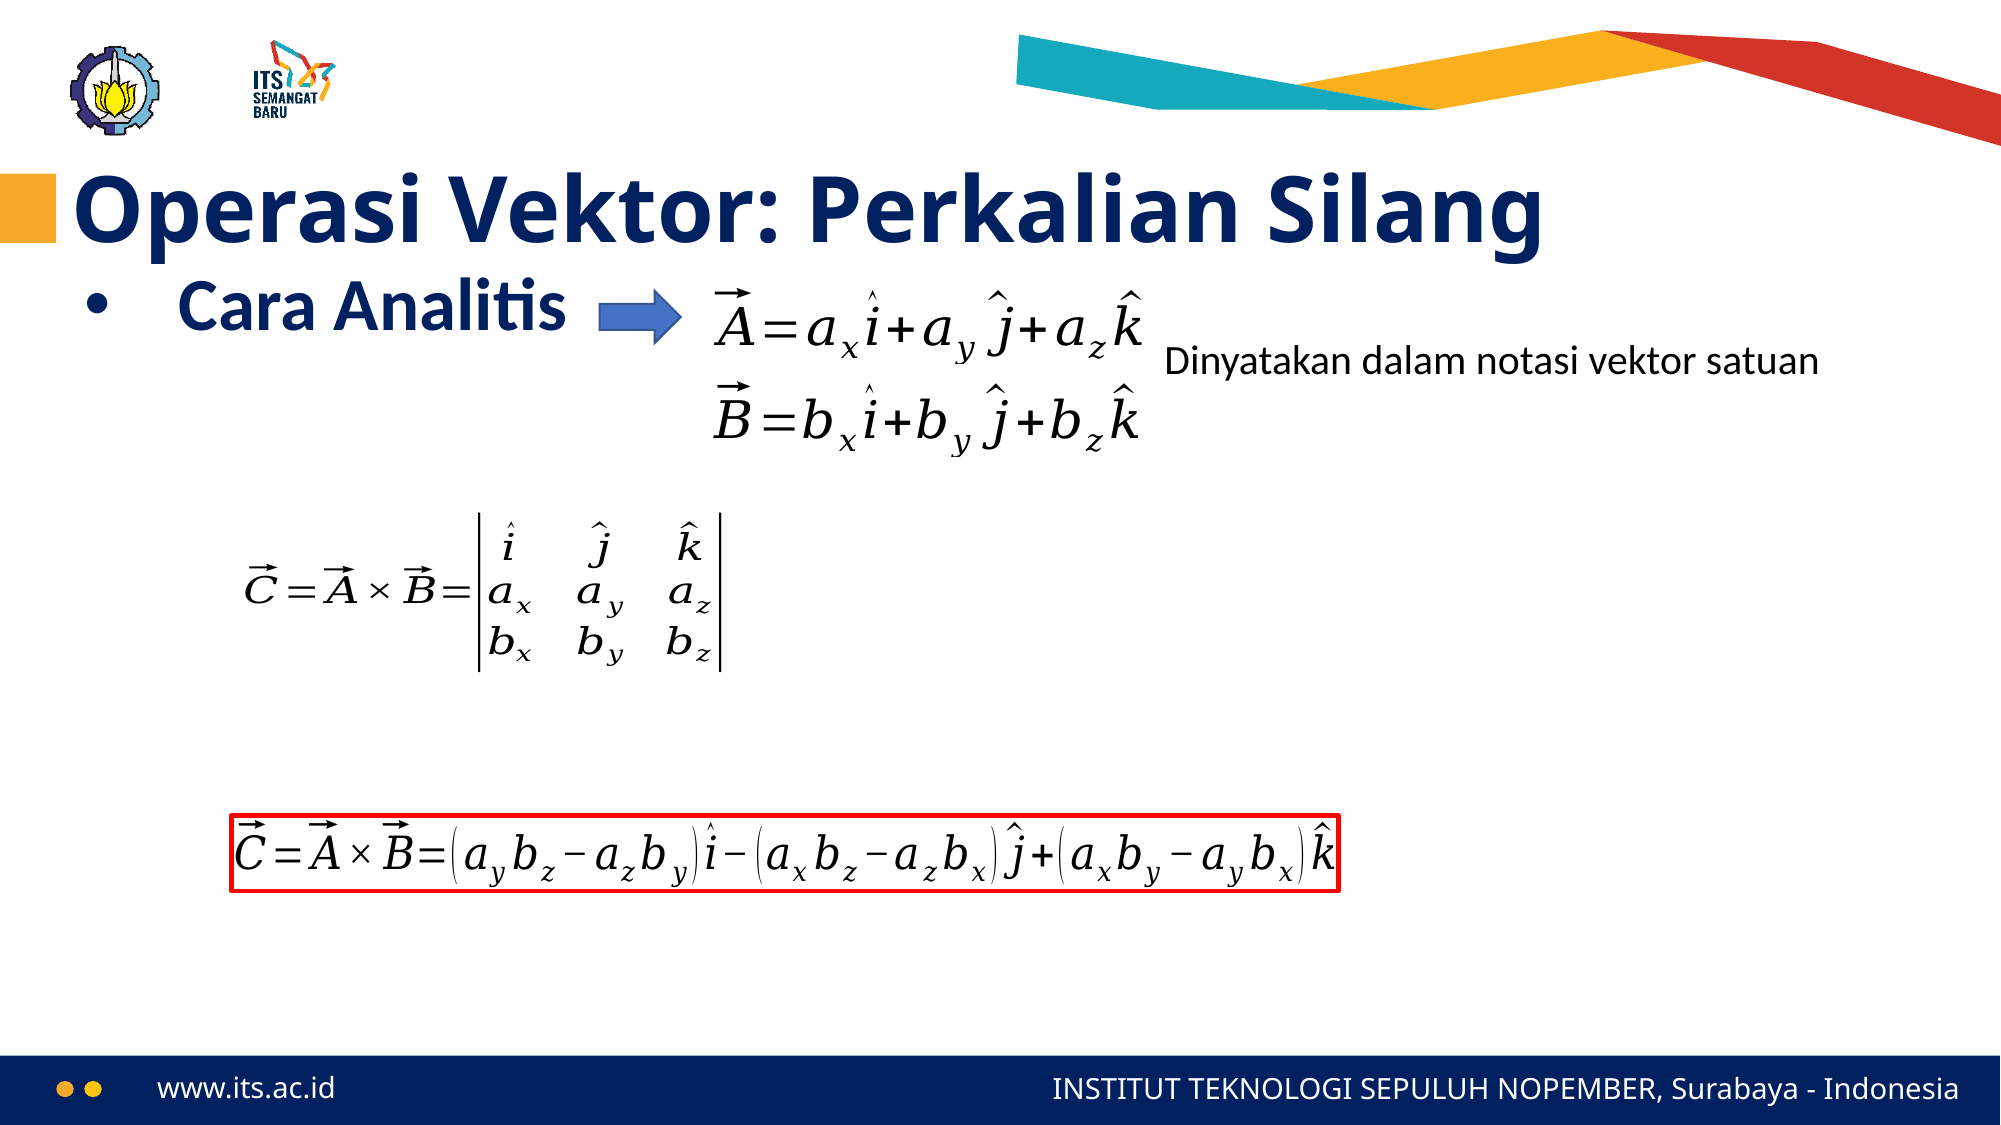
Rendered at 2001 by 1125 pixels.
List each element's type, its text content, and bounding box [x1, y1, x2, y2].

text_box [0, 173, 57, 244]
text_box INSTITUT TEKNOLOGI SEPULUH NOPEMBER, Surabaya - Indonesia [886, 1062, 1976, 1113]
text_box www.its.ac.id [142, 1061, 785, 1112]
text_box [598, 288, 683, 346]
text_box [0, 1055, 2000, 1125]
picture [968, 0, 2000, 296]
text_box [56, 1080, 102, 1098]
picture [243, 27, 346, 130]
text_box Cara Analitis [69, 227, 1452, 355]
picture [69, 45, 160, 136]
text_box Operasi Vektor: Perkalian Silang [56, 141, 968, 270]
